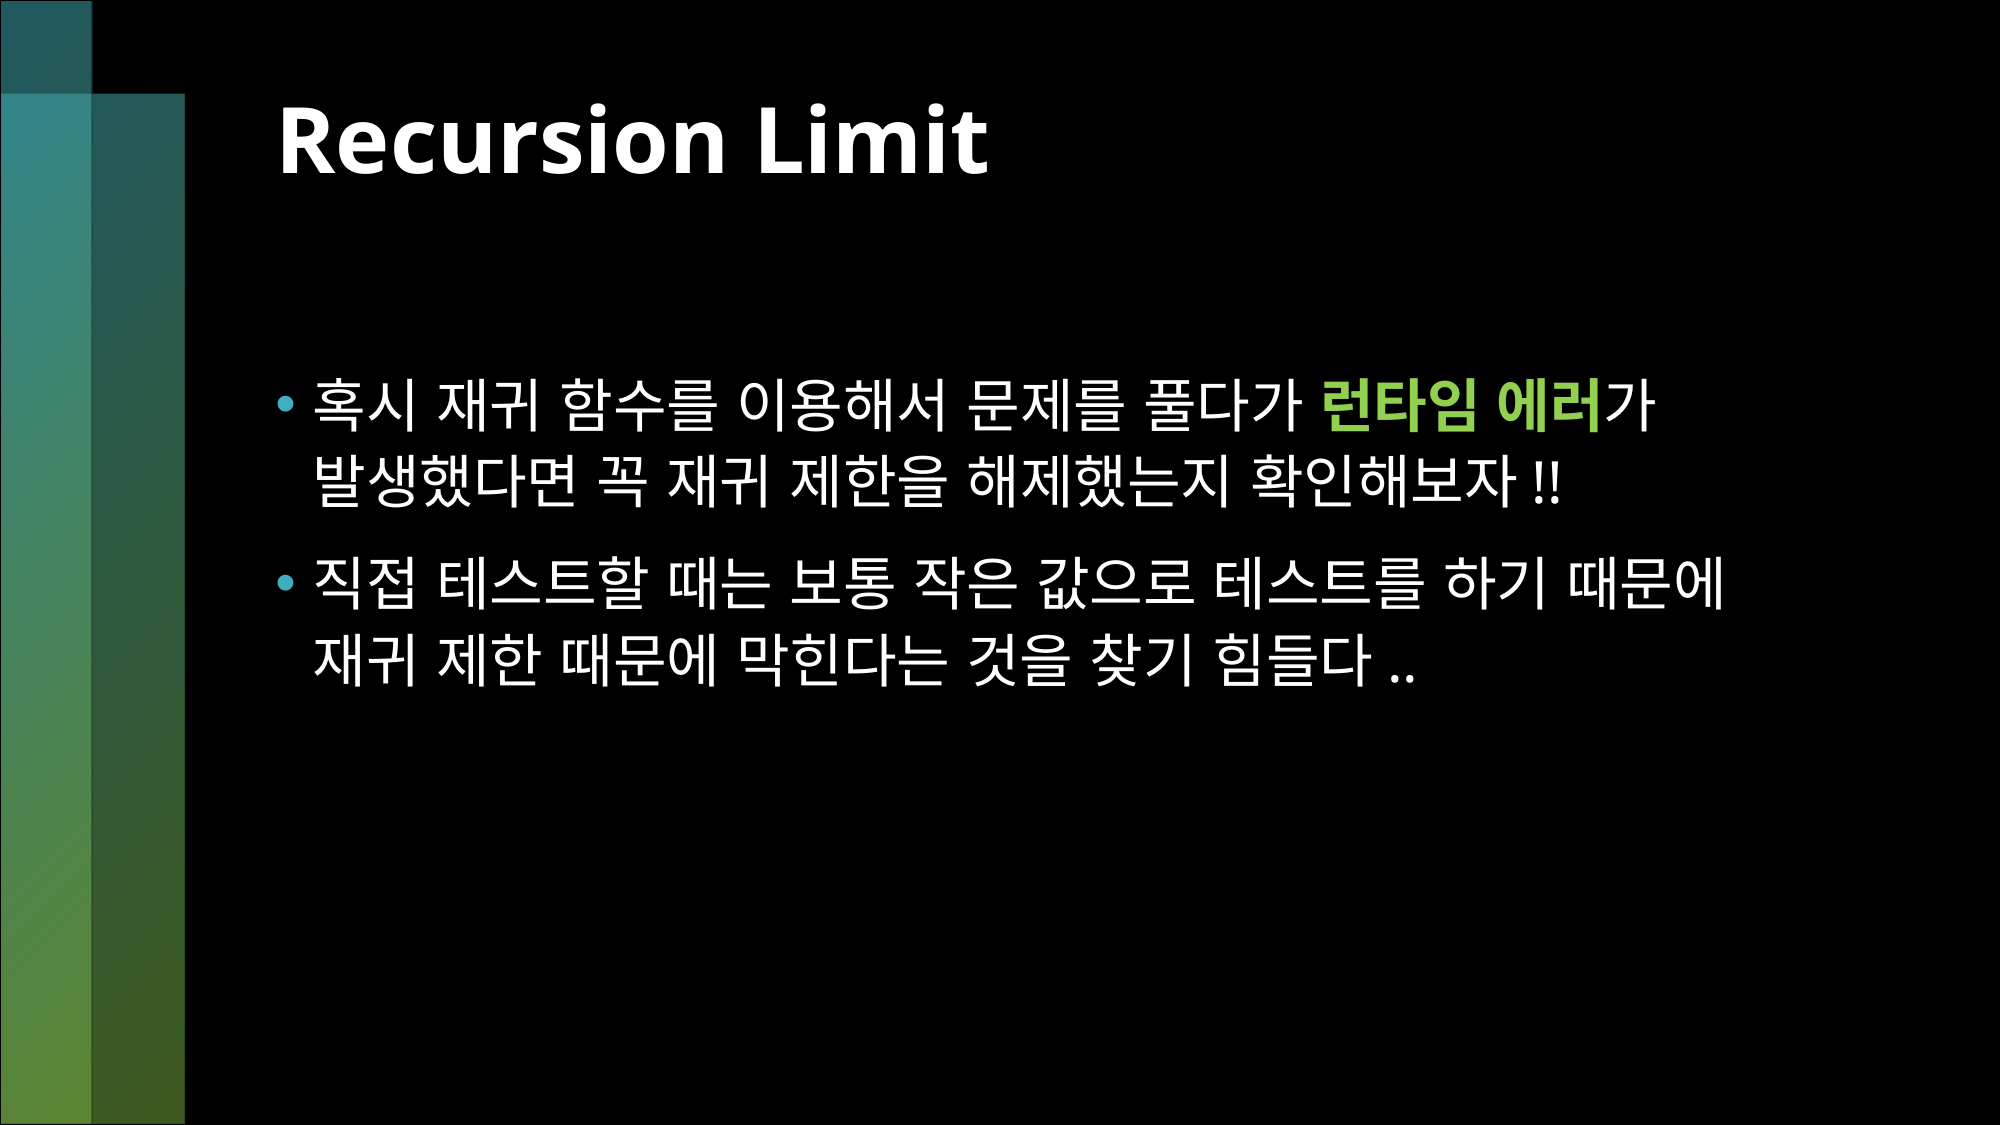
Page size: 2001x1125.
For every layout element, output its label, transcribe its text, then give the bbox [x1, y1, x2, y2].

title Recursion Limit [260, 74, 1817, 329]
list 혹시 재귀 함수를 이용해서 문제를 풀다가 런타임 에러가 발생했다면 꼭 재귀 제한을 해제했는지 확인해보자!! 직접 테스트할 때는 보통 작은 값으로 테스트를 하기 때문에 재귀 제한 때문에 막힌다는 것을 찾기 힘들다.. [260, 354, 1857, 999]
